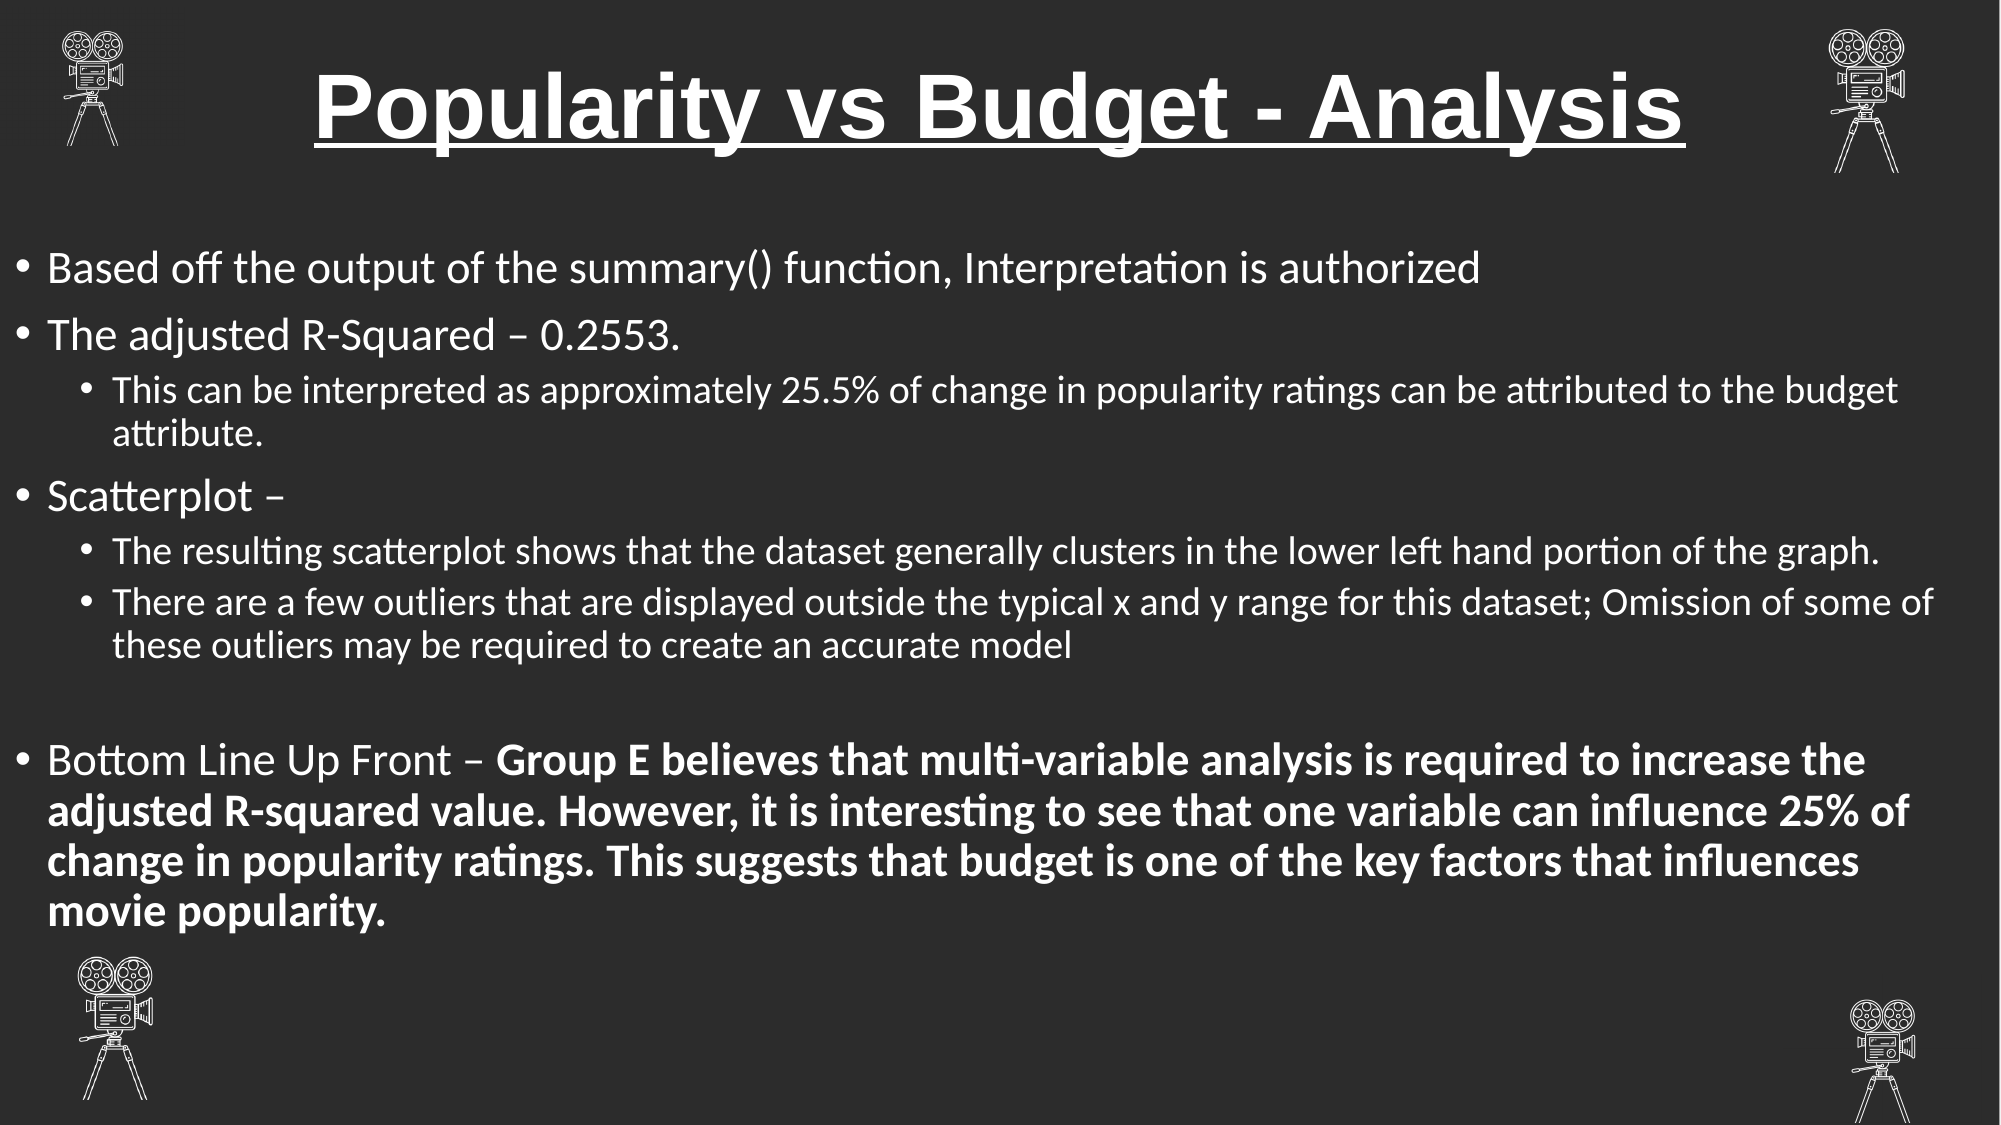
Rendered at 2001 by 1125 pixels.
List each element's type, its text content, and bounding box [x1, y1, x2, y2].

text_box Based off the output of the summary() function, Interpretation is authorized The adjusted R-Squared – 0.2553. This can be interpreted as approximately 25.5% of change in popularity ratings can be attributed to the budget attribute. Scatterplot – The resulting scatterplot shows that the dataset generally clusters in the lower left hand portion of the graph. There are a few outliers that are displayed outside the typical x and y range for this dataset; Omission of some of these outliers may be required to create an accurate model Bottom Line Up Front – Group E believes that multi-variable analysis is required to increase the adjusted R-squared value. However, it is interesting to see that one variable can influence 25% of change in popularity ratings. This suggests that budget is one of the key factors that influences movie popularity. [0, 235, 2000, 950]
picture [0, 7, 137, 146]
picture [0, 950, 230, 1100]
picture [1783, 974, 1982, 1123]
picture [1863, 0, 1982, 173]
title Popularity vs Budget - Analysis [137, 0, 1863, 218]
